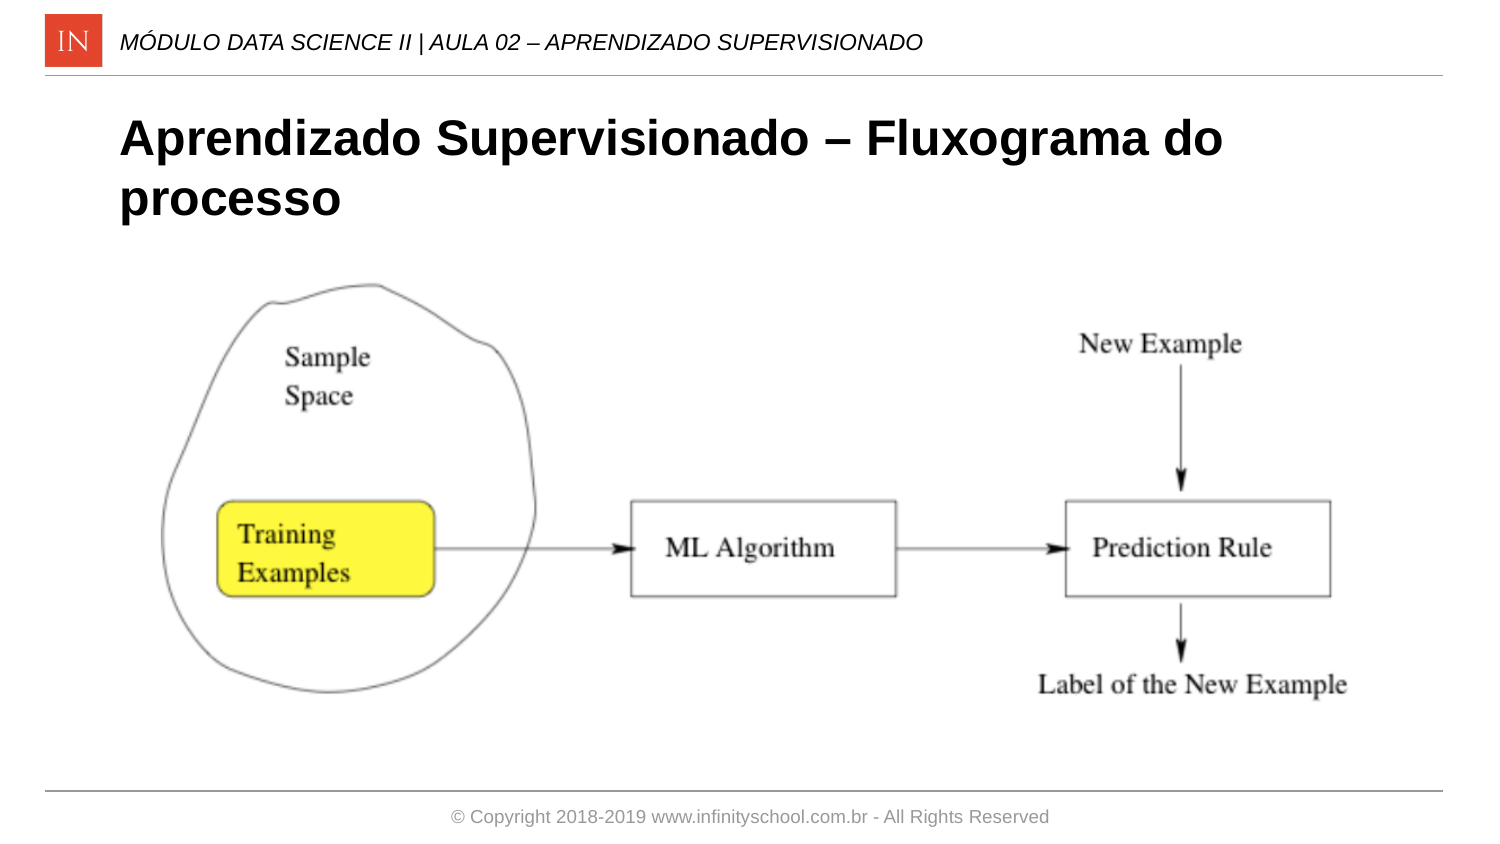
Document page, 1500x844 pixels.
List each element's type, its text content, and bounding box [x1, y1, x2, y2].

picture [44, 14, 109, 75]
text_box MÓDULO DATA SCIENCE II | AULA 02 – APRENDIZADO SUPERVISIONADO [104, 19, 1500, 62]
picture [134, 234, 1366, 728]
text_box Aprendizado Supervisionado – Fluxograma do processo [104, 98, 1465, 234]
